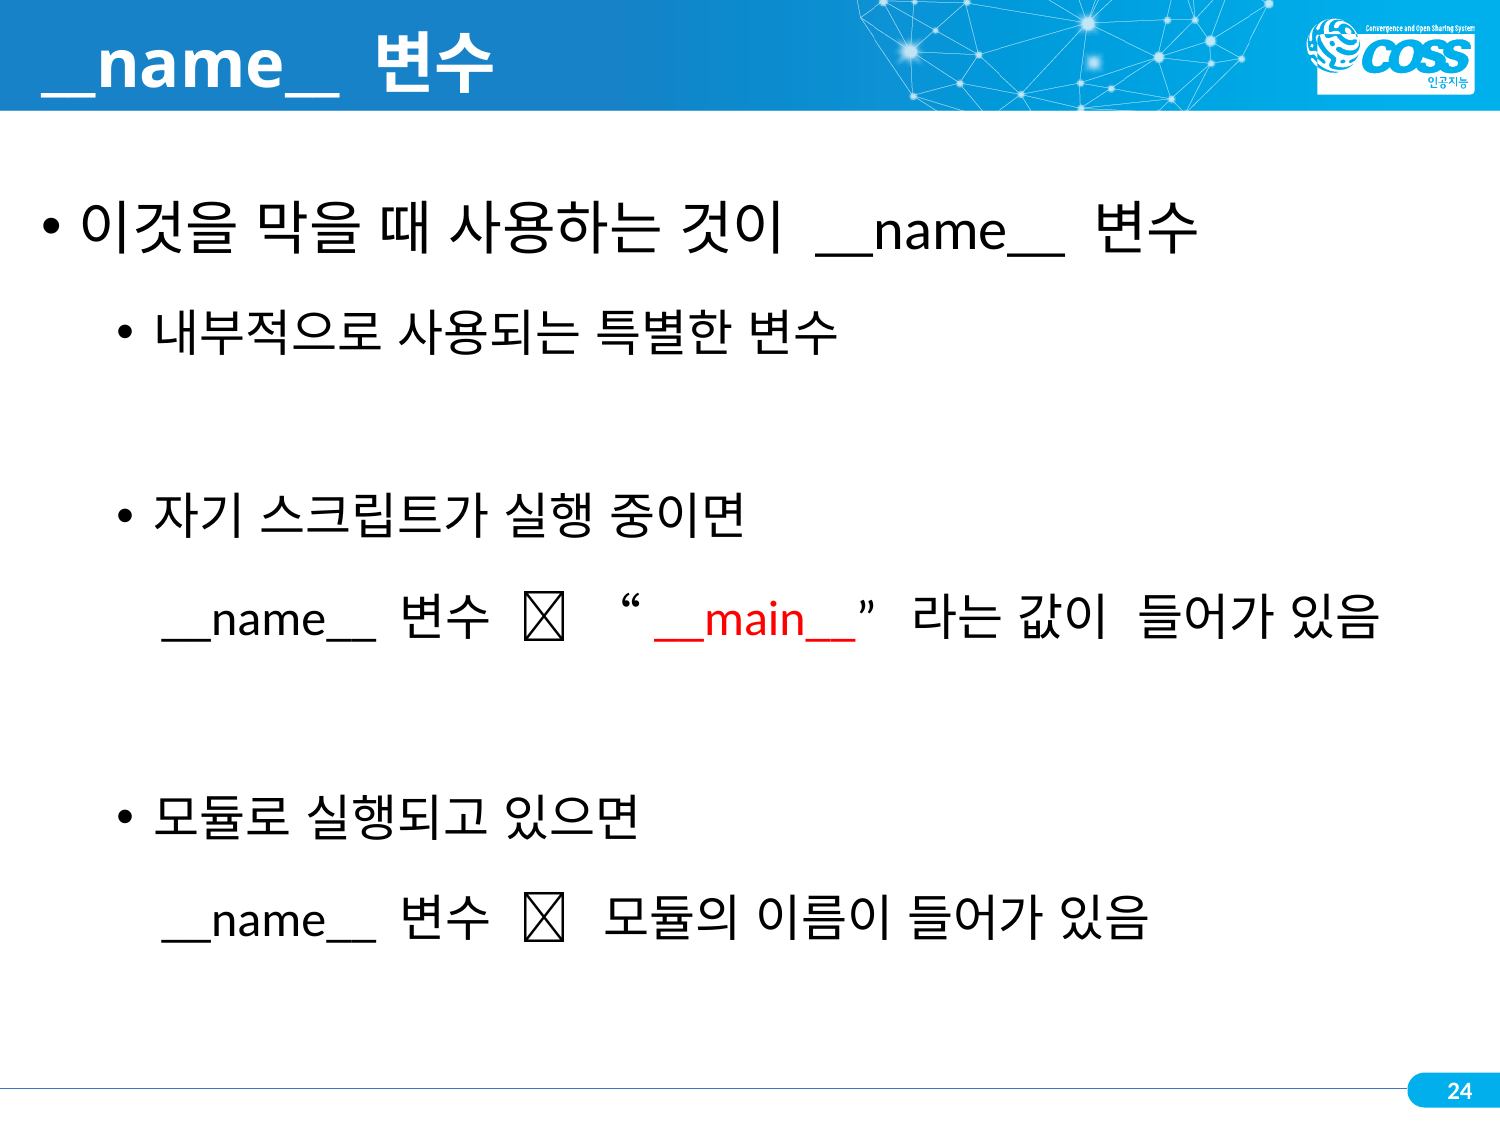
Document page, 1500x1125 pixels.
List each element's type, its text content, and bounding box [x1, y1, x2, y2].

title __name__ 변수 [26, 16, 1307, 117]
list 이것을 막을 때 사용하는 것이 __name__ 변수 내부적으로 사용되는 특별한 변수 자기 스크립트가 실행 중이면 __name__ 변수  “__main__” 라는 값이 들어가 있음 모듈로 실행되고 있으면 __name__ 변수  모듈의 이름이 들어가 있음 [26, 148, 1475, 1049]
picture [879, 0, 896, 7]
picture [0, 0, 732, 111]
slide_number 24 [1421, 1064, 1500, 1114]
picture [1265, 0, 1273, 8]
